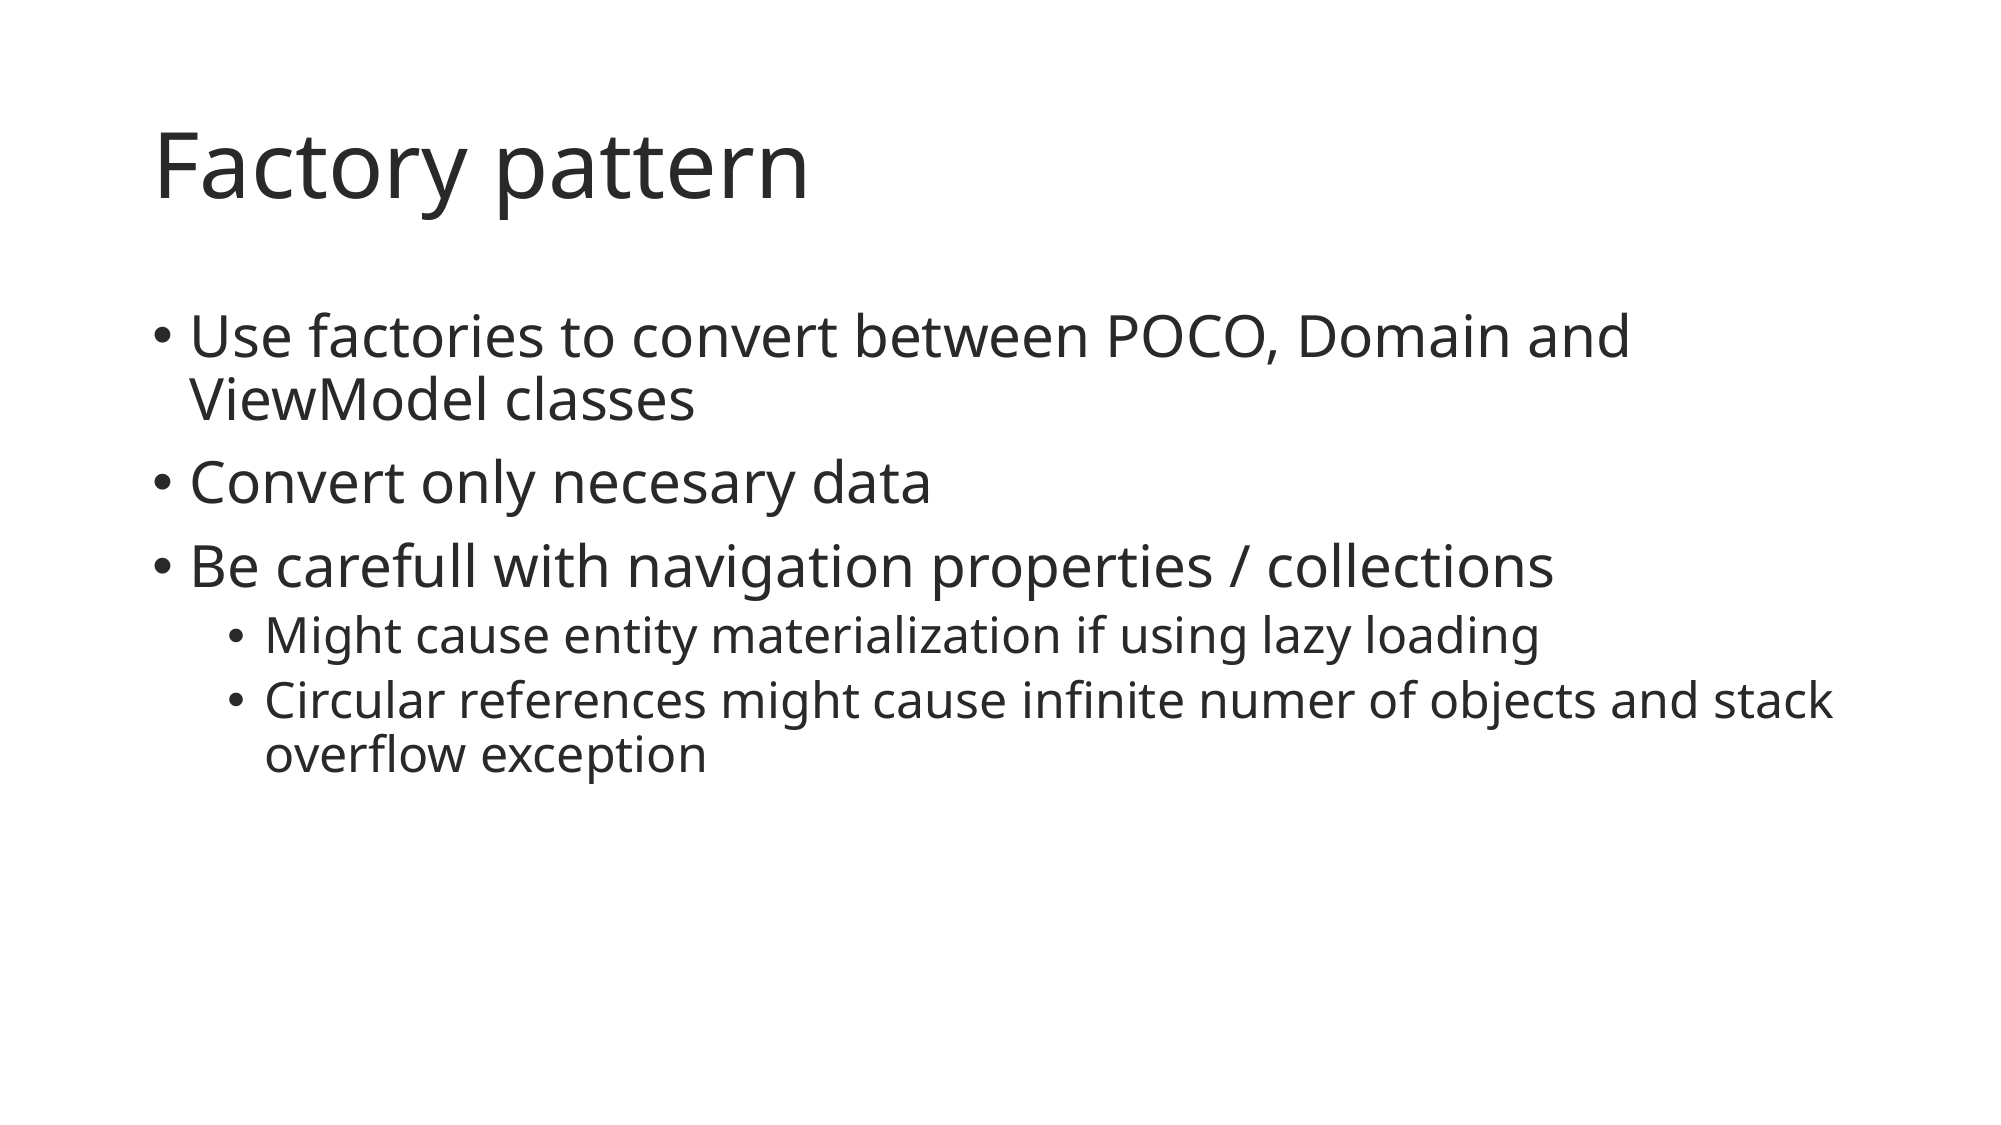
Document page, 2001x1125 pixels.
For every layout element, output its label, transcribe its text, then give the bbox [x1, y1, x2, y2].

list Use factories to convert between POCO, Domain and ViewModel classes Convert only necesary data Be carefull with navigation properties / collections Might cause entity materialization if using lazy loading Circular references might cause infinite numer of objects and stack overflow exception [137, 299, 1863, 1014]
title Factory pattern [137, 59, 1863, 278]
